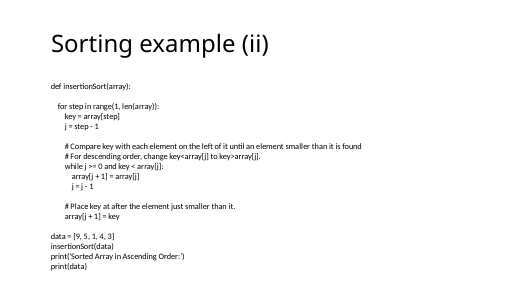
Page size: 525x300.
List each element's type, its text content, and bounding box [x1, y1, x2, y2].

text_box def insertionSort(array): for step in range(1, len(array)): key = array[step] j = step - 1 # Compare key with each element on the left of it until an element smaller than it is found # For descending order, change key<array[j] to key>array[j]. while j >= 0 and key < array[j]: array[j + 1] = array[j] j = j - 1 # Place key at after the element just smaller than it. array[j + 1] = key data = [9, 5, 1, 4, 3] insertionSort(data) print('Sorted Array in Ascending Order:') print(data) [36, 73, 489, 279]
title Sorting example (ii) [36, 15, 489, 73]
